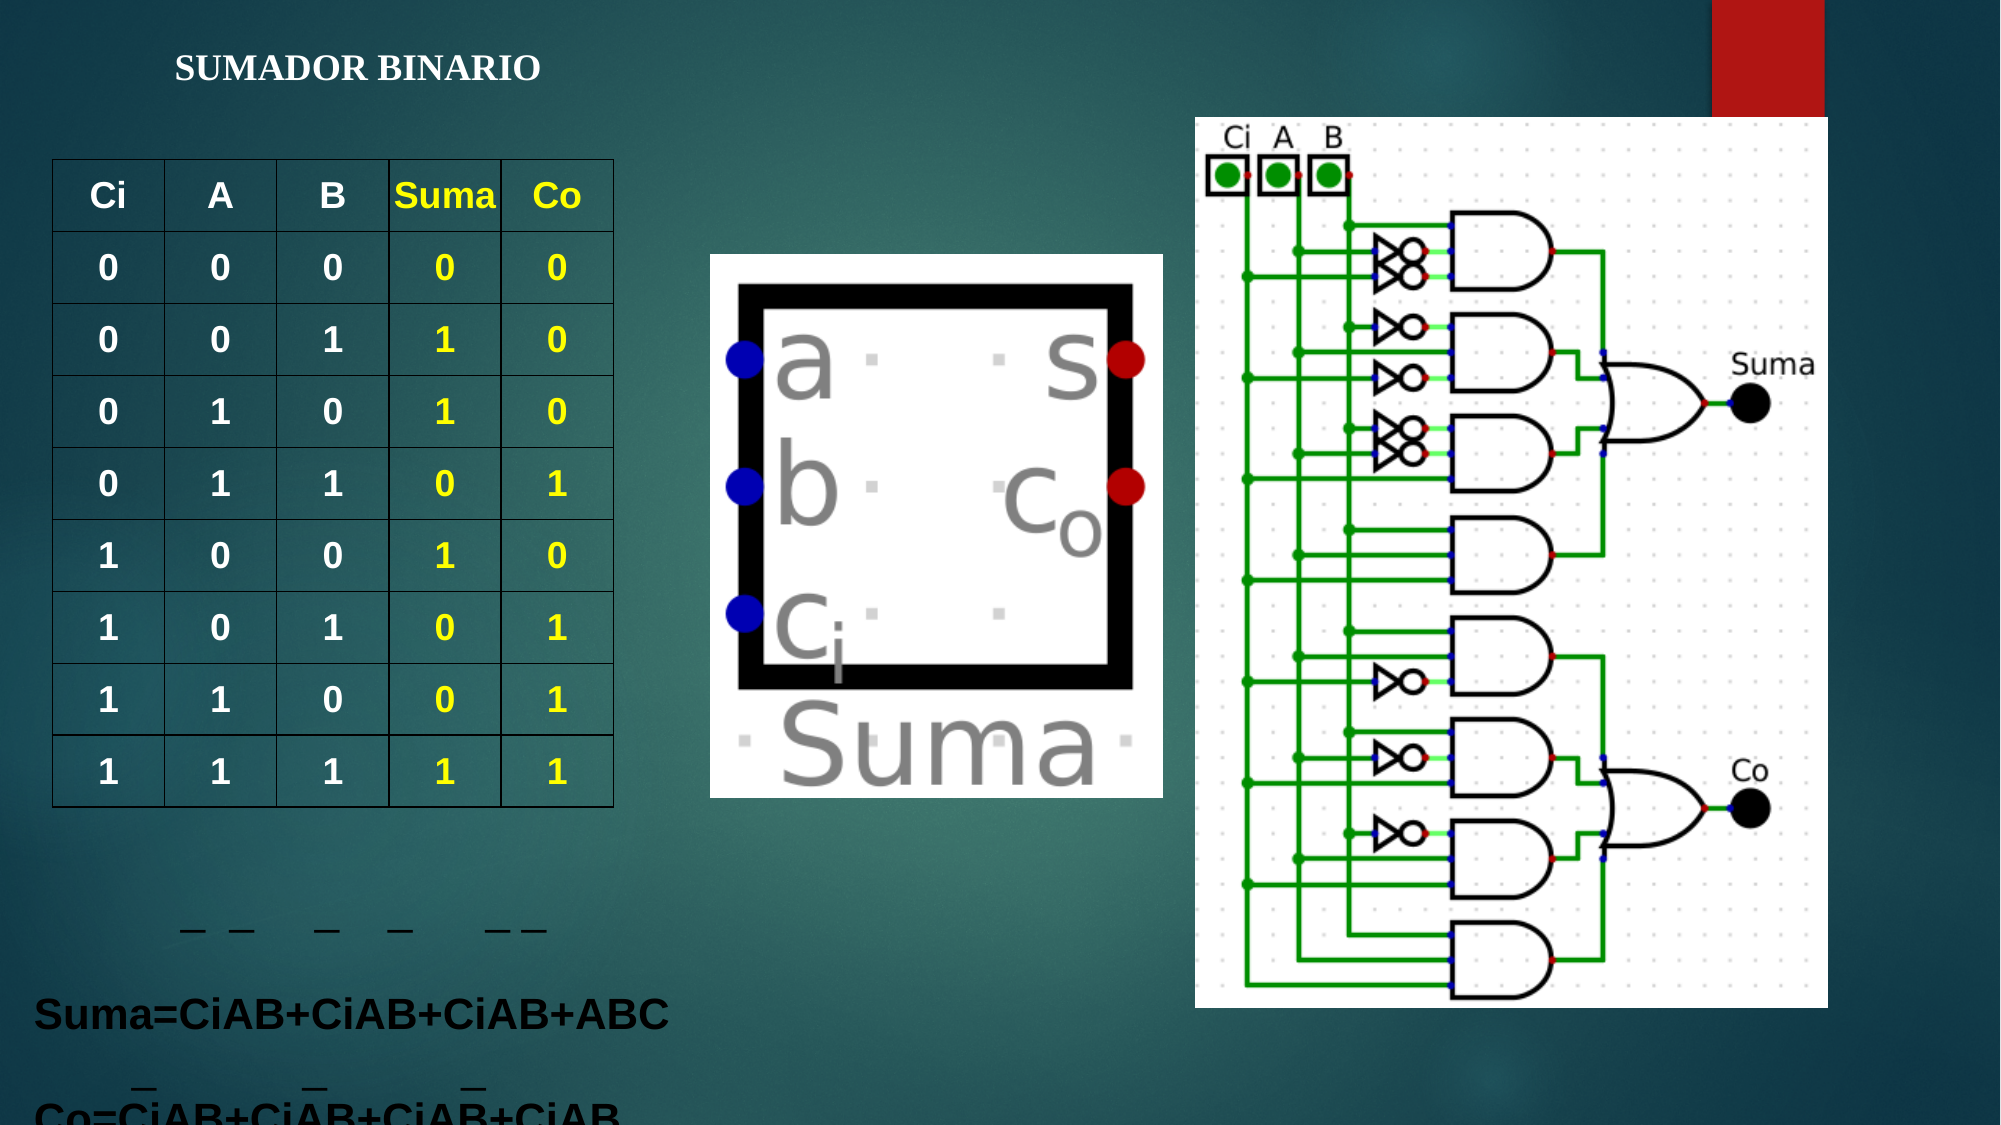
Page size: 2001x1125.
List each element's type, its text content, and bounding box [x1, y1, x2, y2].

picture [0, 0, 2001, 1125]
table_cell 1 [390, 304, 500, 375]
table_cell 0 [53, 304, 164, 375]
table_cell 0 [277, 520, 388, 591]
table_cell 0 [390, 664, 500, 734]
table_cell 0 [390, 592, 500, 663]
table_cell 0 [502, 520, 613, 591]
table_cell 1 [53, 520, 164, 591]
table_header A [165, 160, 276, 231]
table_cell 1 [277, 736, 388, 806]
table_cell 1 [390, 520, 500, 591]
table_cell 1 [165, 376, 276, 447]
table_header Suma [390, 160, 500, 231]
table_cell 1 [502, 664, 613, 734]
table_cell 0 [165, 232, 276, 303]
table_cell 1 [390, 736, 500, 806]
table_header Co [502, 160, 613, 231]
table_cell 1 [165, 664, 276, 734]
table_cell 0 [390, 232, 500, 303]
table_header Ci [53, 160, 164, 231]
table_cell 0 [53, 376, 164, 447]
table_cell 1 [502, 736, 613, 806]
table_cell 0 [390, 448, 500, 519]
table_cell 1 [53, 736, 164, 806]
text_box SUMADOR BINARIO [159, 35, 597, 96]
table_cell 1 [390, 376, 500, 447]
table_cell 0 [277, 376, 388, 447]
table_cell 1 [502, 592, 613, 663]
table_cell 0 [53, 448, 164, 519]
table_cell 1 [502, 448, 613, 519]
table_cell 0 [277, 232, 388, 303]
text_box _ _ _ _ _ _ Suma=CiAB+CiAB+CiAB+ABC _ _ _ Co=CiAB+CiAB+CiAB+CiAB [18, 866, 694, 1004]
table_cell 1 [277, 448, 388, 519]
table_cell 1 [165, 448, 276, 519]
table_cell 1 [277, 304, 388, 375]
table_cell 1 [53, 592, 164, 663]
table_header B [277, 160, 388, 231]
table_cell 0 [502, 232, 613, 303]
table_cell 1 [53, 664, 164, 734]
table_cell 0 [502, 376, 613, 447]
table_cell 0 [165, 592, 276, 663]
table_cell 0 [53, 232, 164, 303]
table_cell 1 [277, 592, 388, 663]
table_cell 0 [277, 664, 388, 734]
table_cell 0 [165, 520, 276, 591]
table_cell 0 [165, 304, 276, 375]
table_cell 1 [165, 736, 276, 806]
table_cell 0 [502, 304, 613, 375]
